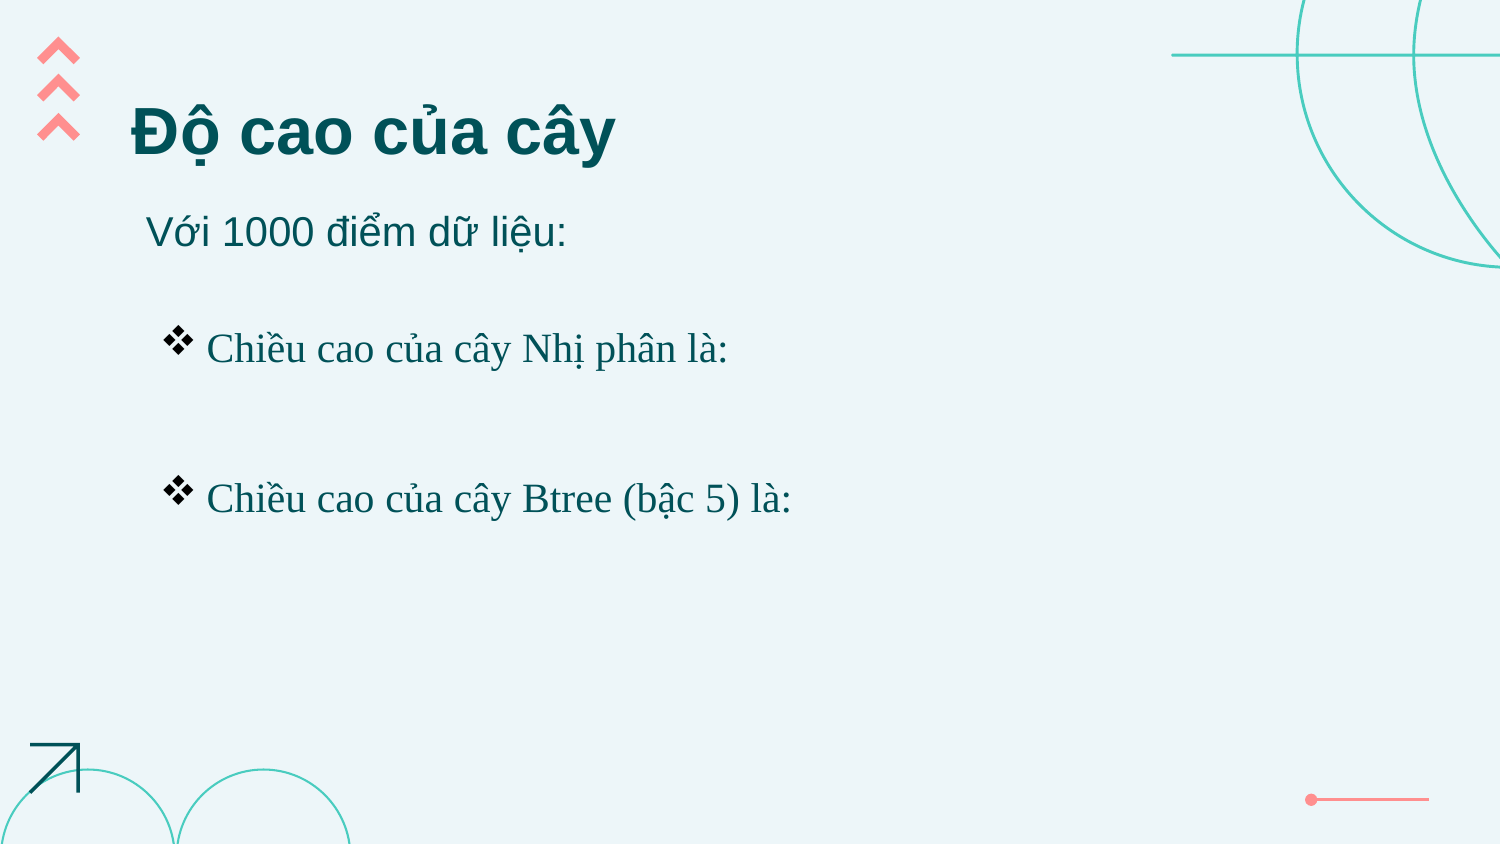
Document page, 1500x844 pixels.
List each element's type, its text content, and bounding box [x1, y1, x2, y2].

title Độ cao của cây [116, 72, 1384, 167]
text_box Với 1000 điểm dữ liệu: [130, 197, 583, 263]
